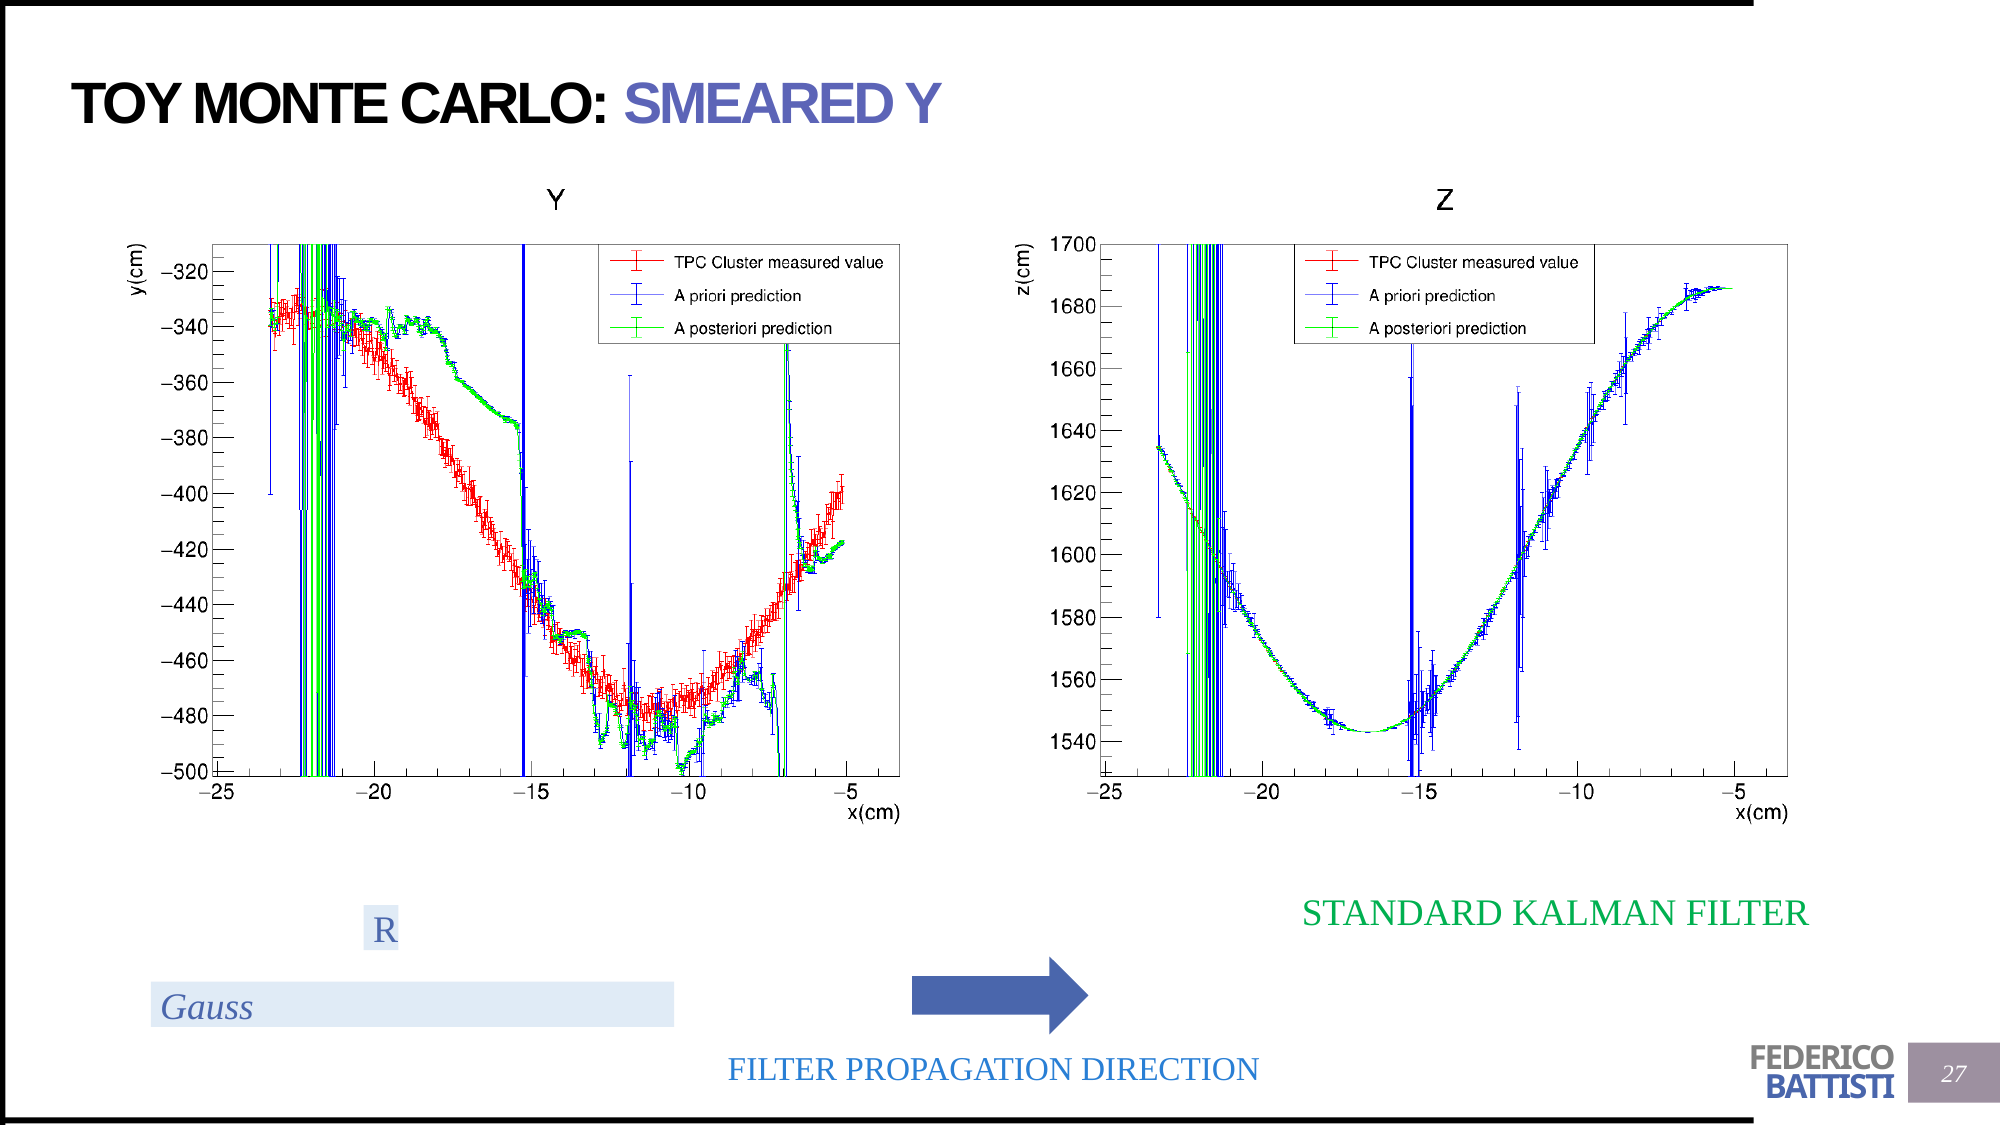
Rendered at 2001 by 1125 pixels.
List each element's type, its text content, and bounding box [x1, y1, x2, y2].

text_box STANDARD KALMAN FILTER [1287, 880, 1873, 941]
picture [1015, 177, 1873, 843]
title Toy monte carlo: SMEARED Y [70, 67, 1781, 142]
picture [126, 177, 985, 843]
slide_number 27 [1931, 1050, 1977, 1096]
text_box [912, 956, 1089, 1035]
text_box FILTER PROPAGATION DIRECTION [712, 1039, 1287, 1095]
